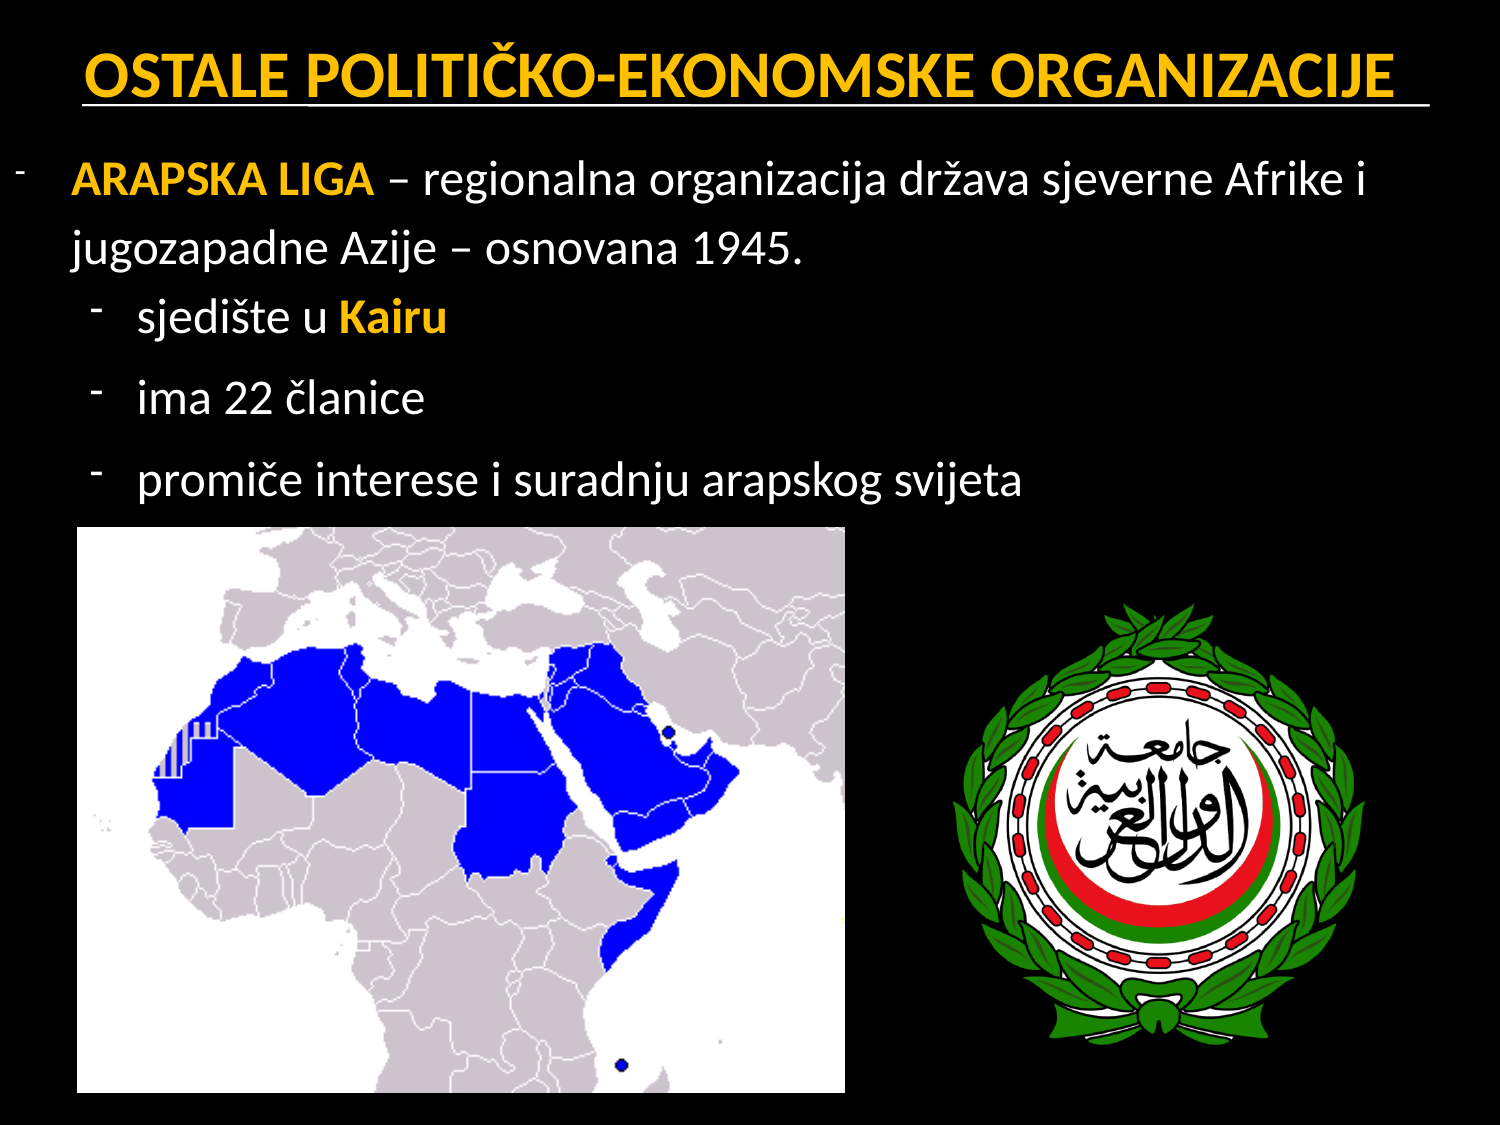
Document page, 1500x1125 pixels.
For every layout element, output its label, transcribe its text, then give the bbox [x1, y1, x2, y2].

picture [76, 526, 846, 1094]
title OSTALE POLITIČKO-EKONOMSKE ORGANIZACIJE [70, 11, 1500, 106]
list ARAPSKA LIGA – regionalna organizacija država sjeverne Afrike i jugozapadne Azije – osnovana 1945. sjedište u Kairu ima 22 članice promiče interese i suradnju arapskog svijeta [0, 128, 1500, 1102]
picture [950, 600, 1367, 1048]
